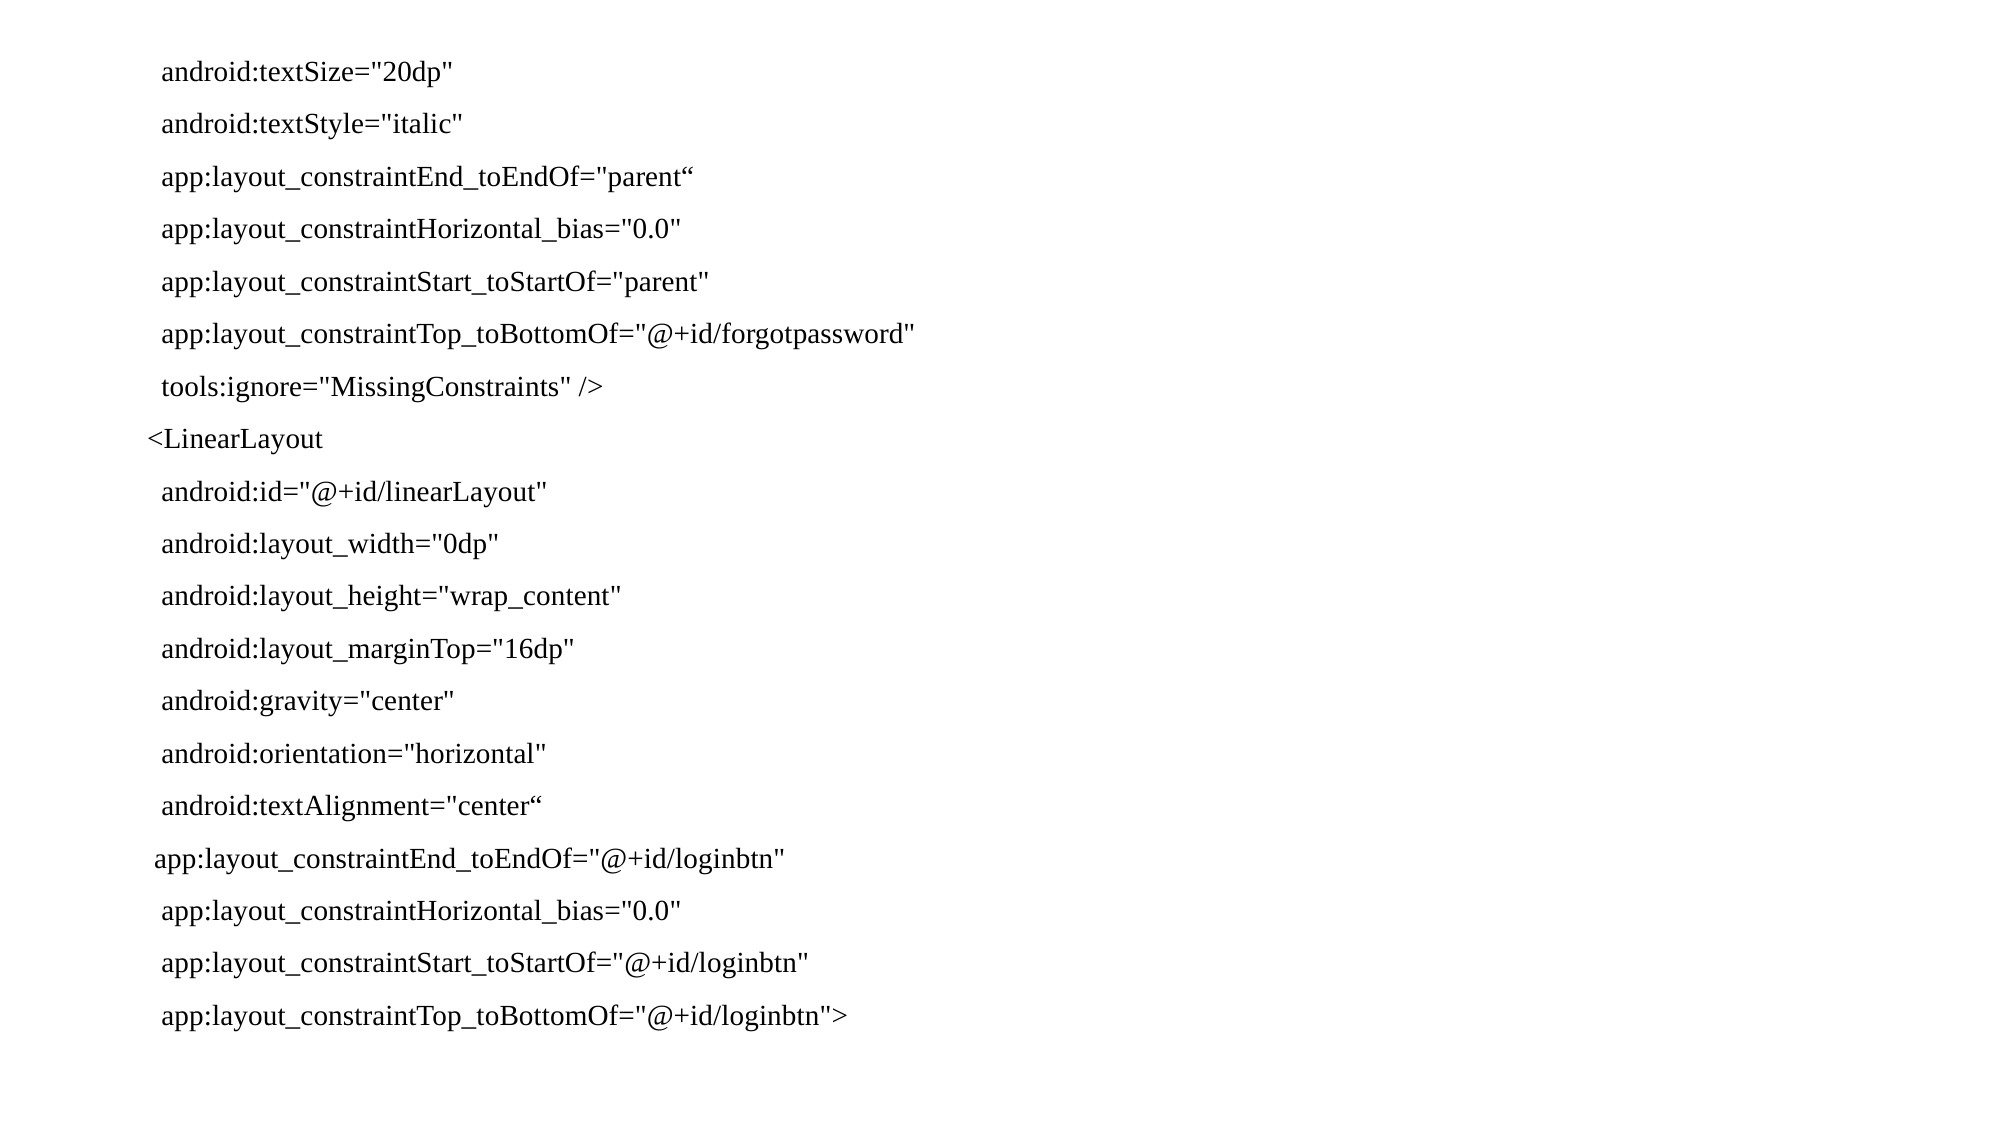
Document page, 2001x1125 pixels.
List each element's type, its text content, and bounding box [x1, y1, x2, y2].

text_box android:textSize="20dp" android:textStyle="italic" app:layout_constraintEnd_toEndOf="parent“ app:layout_constraintHorizontal_bias="0.0" app:layout_constraintStart_toStartOf="parent" app:layout_constraintTop_toBottomOf="@+id/forgotpassword" tools:ignore="MissingConstraints" /> <LinearLayout android:id="@+id/linearLayout" android:layout_width="0dp" android:layout_height="wrap_content" android:layout_marginTop="16dp" android:gravity="center" android:orientation="horizontal" android:textAlignment="center“ app:layout_constraintEnd_toEndOf="@+id/loginbtn" app:layout_constraintHorizontal_bias="0.0" app:layout_constraintStart_toStartOf="@+id/loginbtn" app:layout_constraintTop_toBottomOf="@+id/loginbtn"> [88, 27, 1188, 1125]
